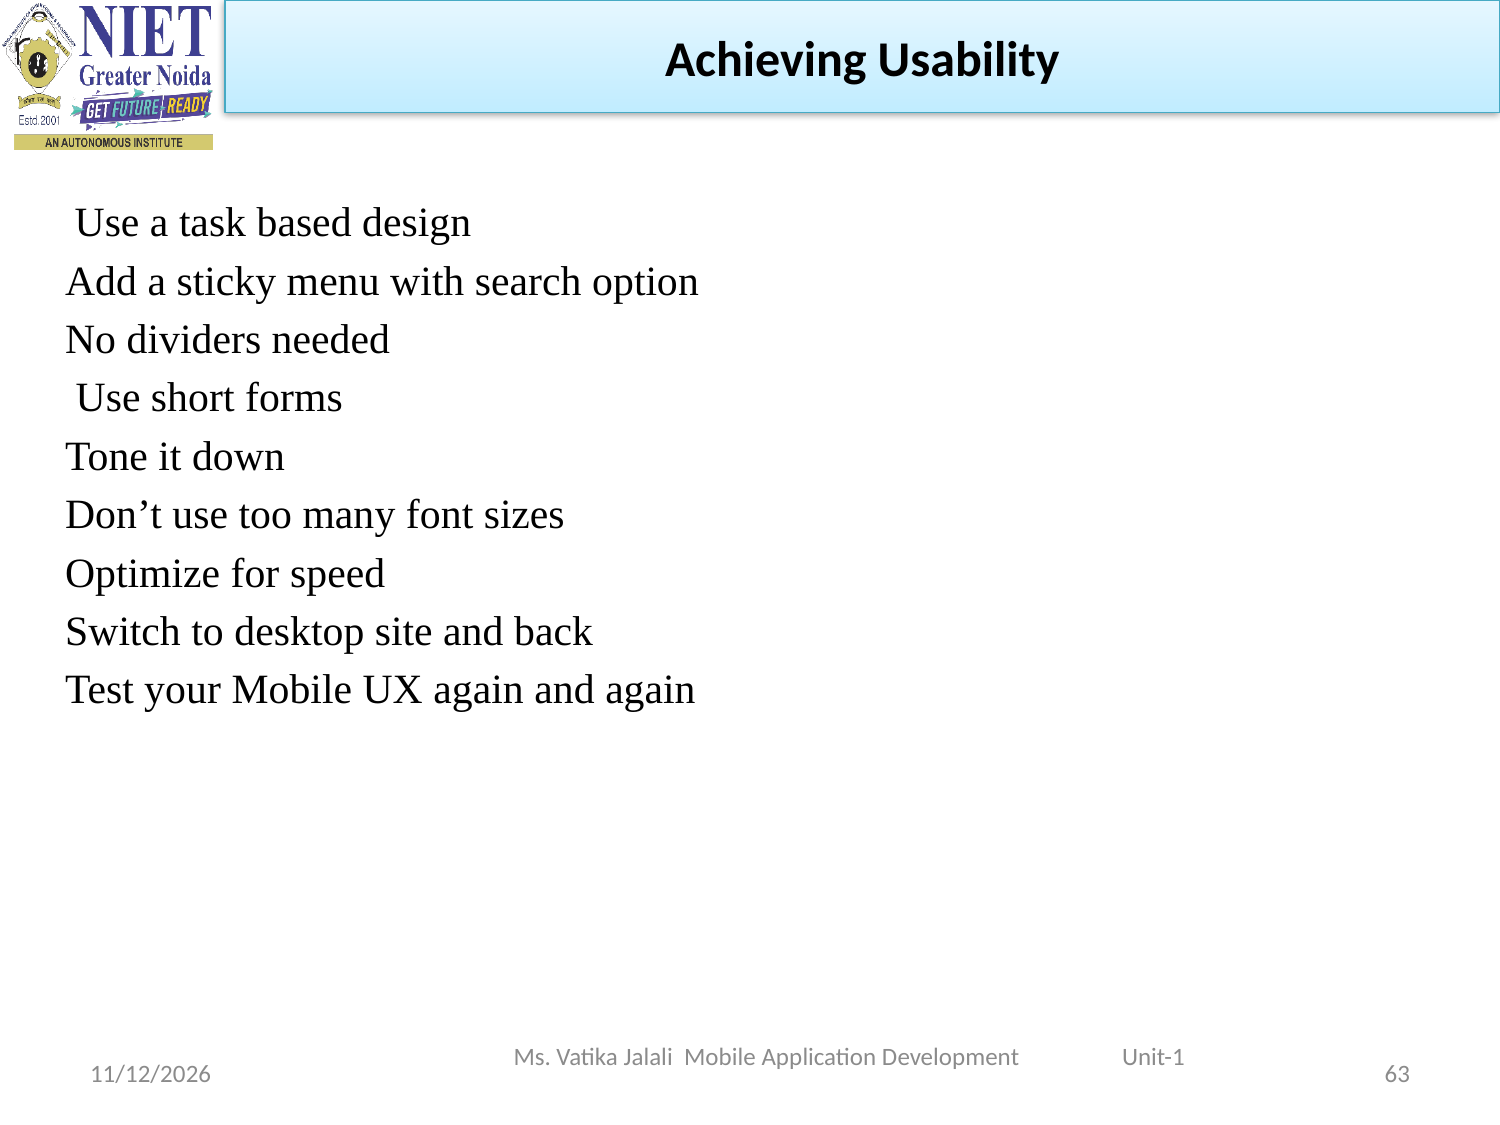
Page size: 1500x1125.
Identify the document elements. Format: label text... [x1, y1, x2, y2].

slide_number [75, 1042, 425, 1103]
list Use a task based design Add a sticky menu with search option No dividers needed Use short forms Tone it down Don’t use too many font sizes Optimize for speed Switch to desktop site and back Test your Mobile UX again and again [50, 187, 1463, 1013]
picture [2, 3, 213, 150]
footer Ms. Vatika Jalali Mobile Application Development Unit-1 [462, 1025, 1238, 1085]
slide_number 63 [1074, 1042, 1425, 1103]
text_box Achieving Usability [224, 0, 1500, 113]
